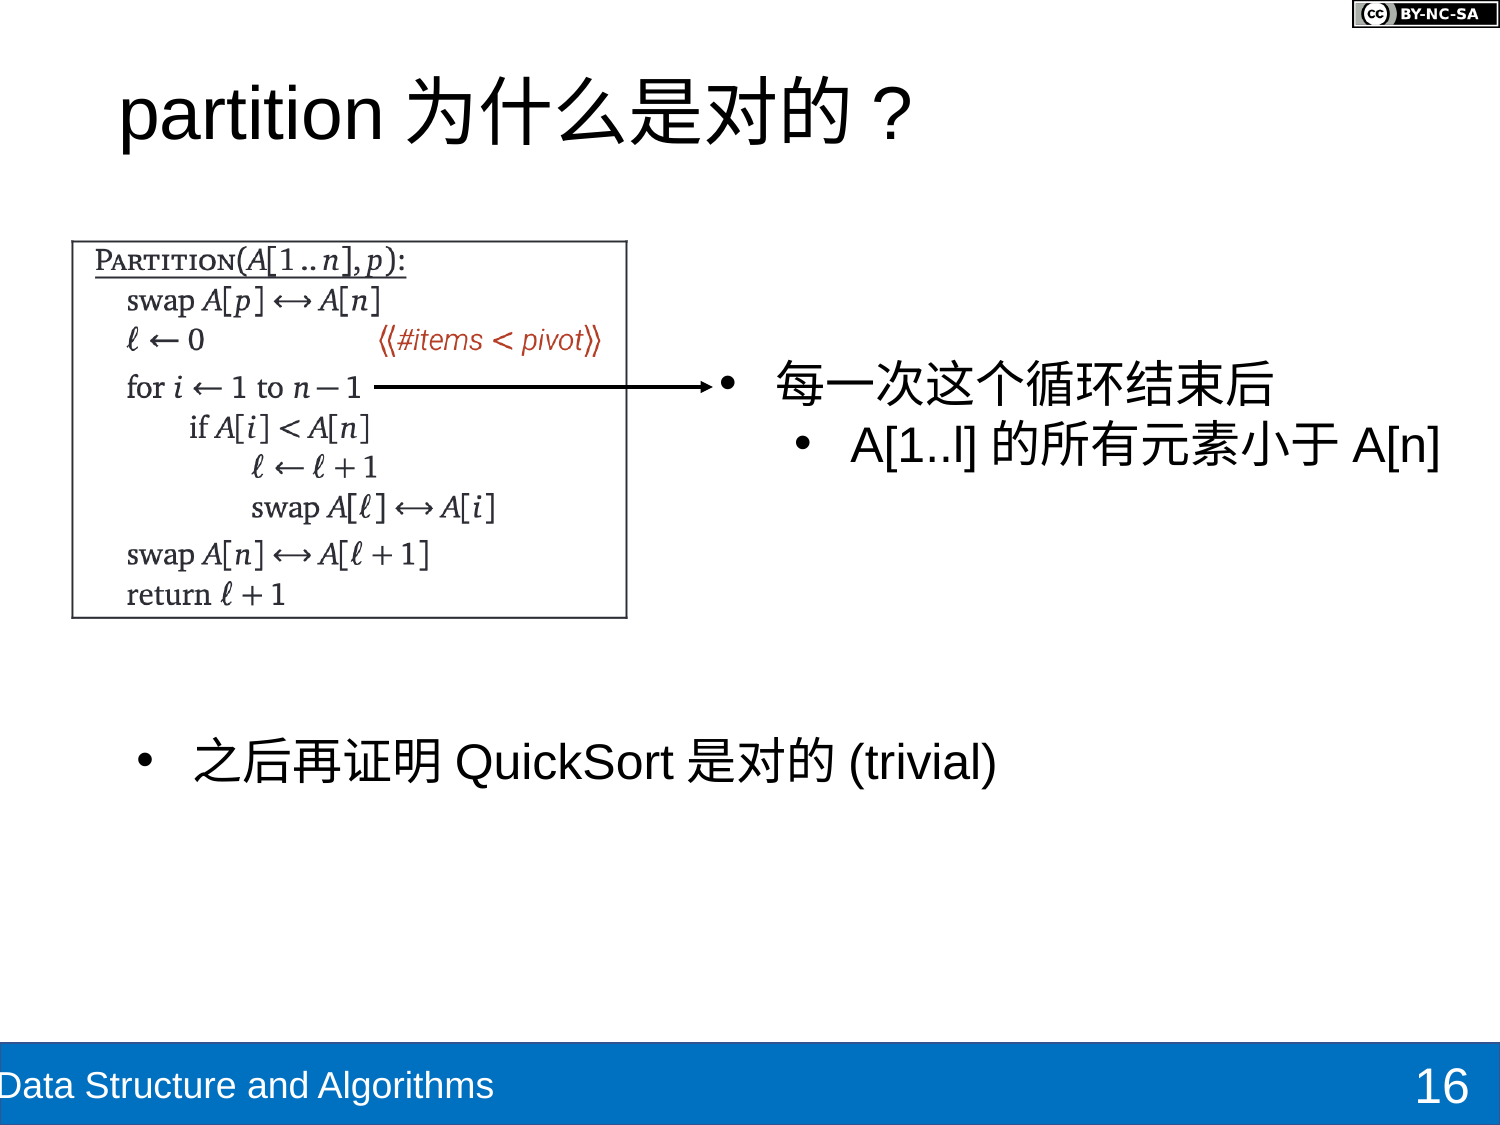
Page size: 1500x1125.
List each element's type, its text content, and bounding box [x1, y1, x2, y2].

text_box 每一次这个循环结束后 A[1..l]的所有元素小于A[n] [704, 344, 1471, 480]
text_box 之后再证明QuickSort是对的(trivial) [121, 722, 1013, 797]
picture [1352, 0, 1500, 28]
slide_number 16 [1147, 1054, 1485, 1114]
picture [57, 226, 642, 634]
title partition为什么是对的? [103, 59, 1397, 171]
